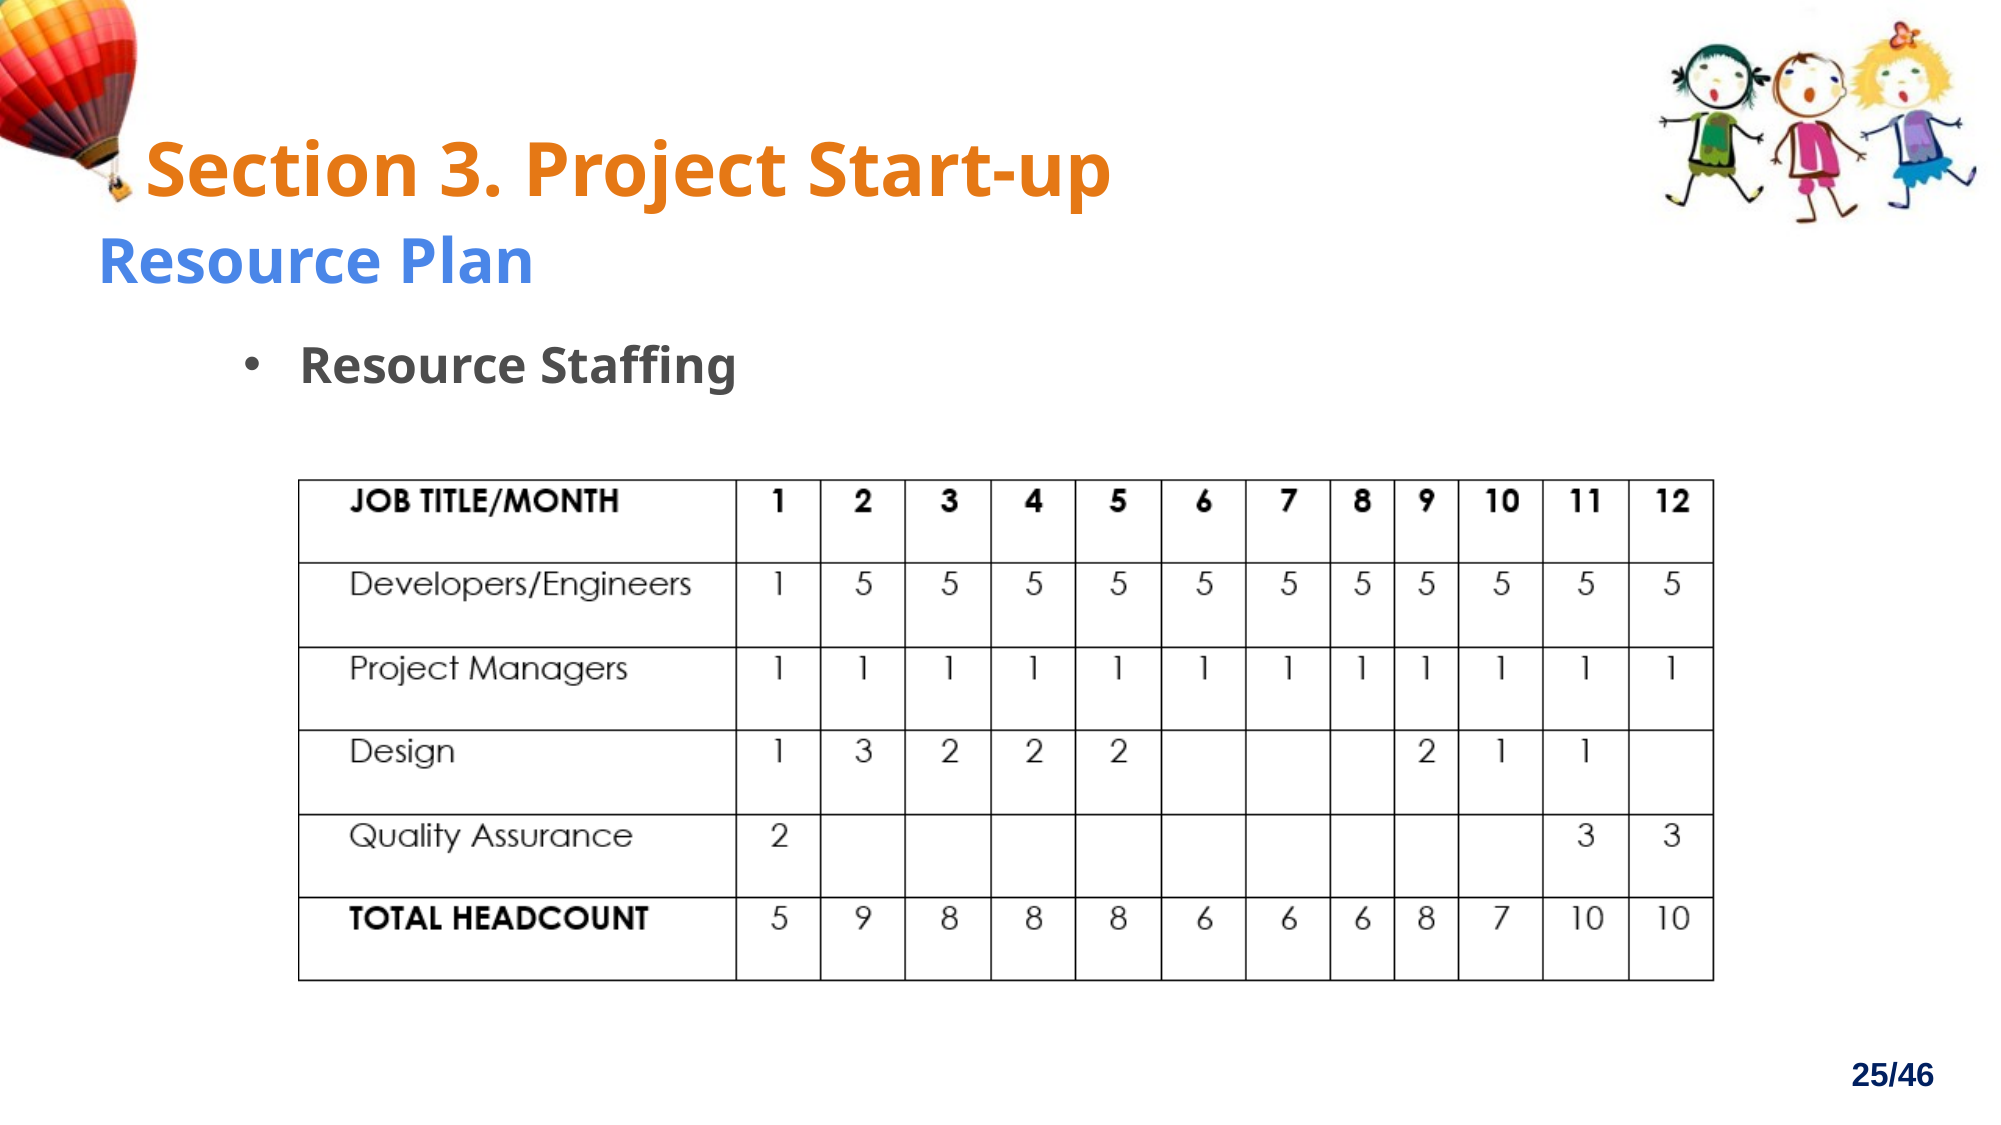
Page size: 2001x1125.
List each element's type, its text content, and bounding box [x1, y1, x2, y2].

text_box Resource Plan [82, 183, 1073, 302]
text_box Section 3. Project Start-up [130, 124, 1558, 264]
text_box Resource Staffing [215, 295, 1872, 1043]
text_box 25/46 [1274, 1042, 1950, 1103]
picture [0, 0, 2000, 1125]
